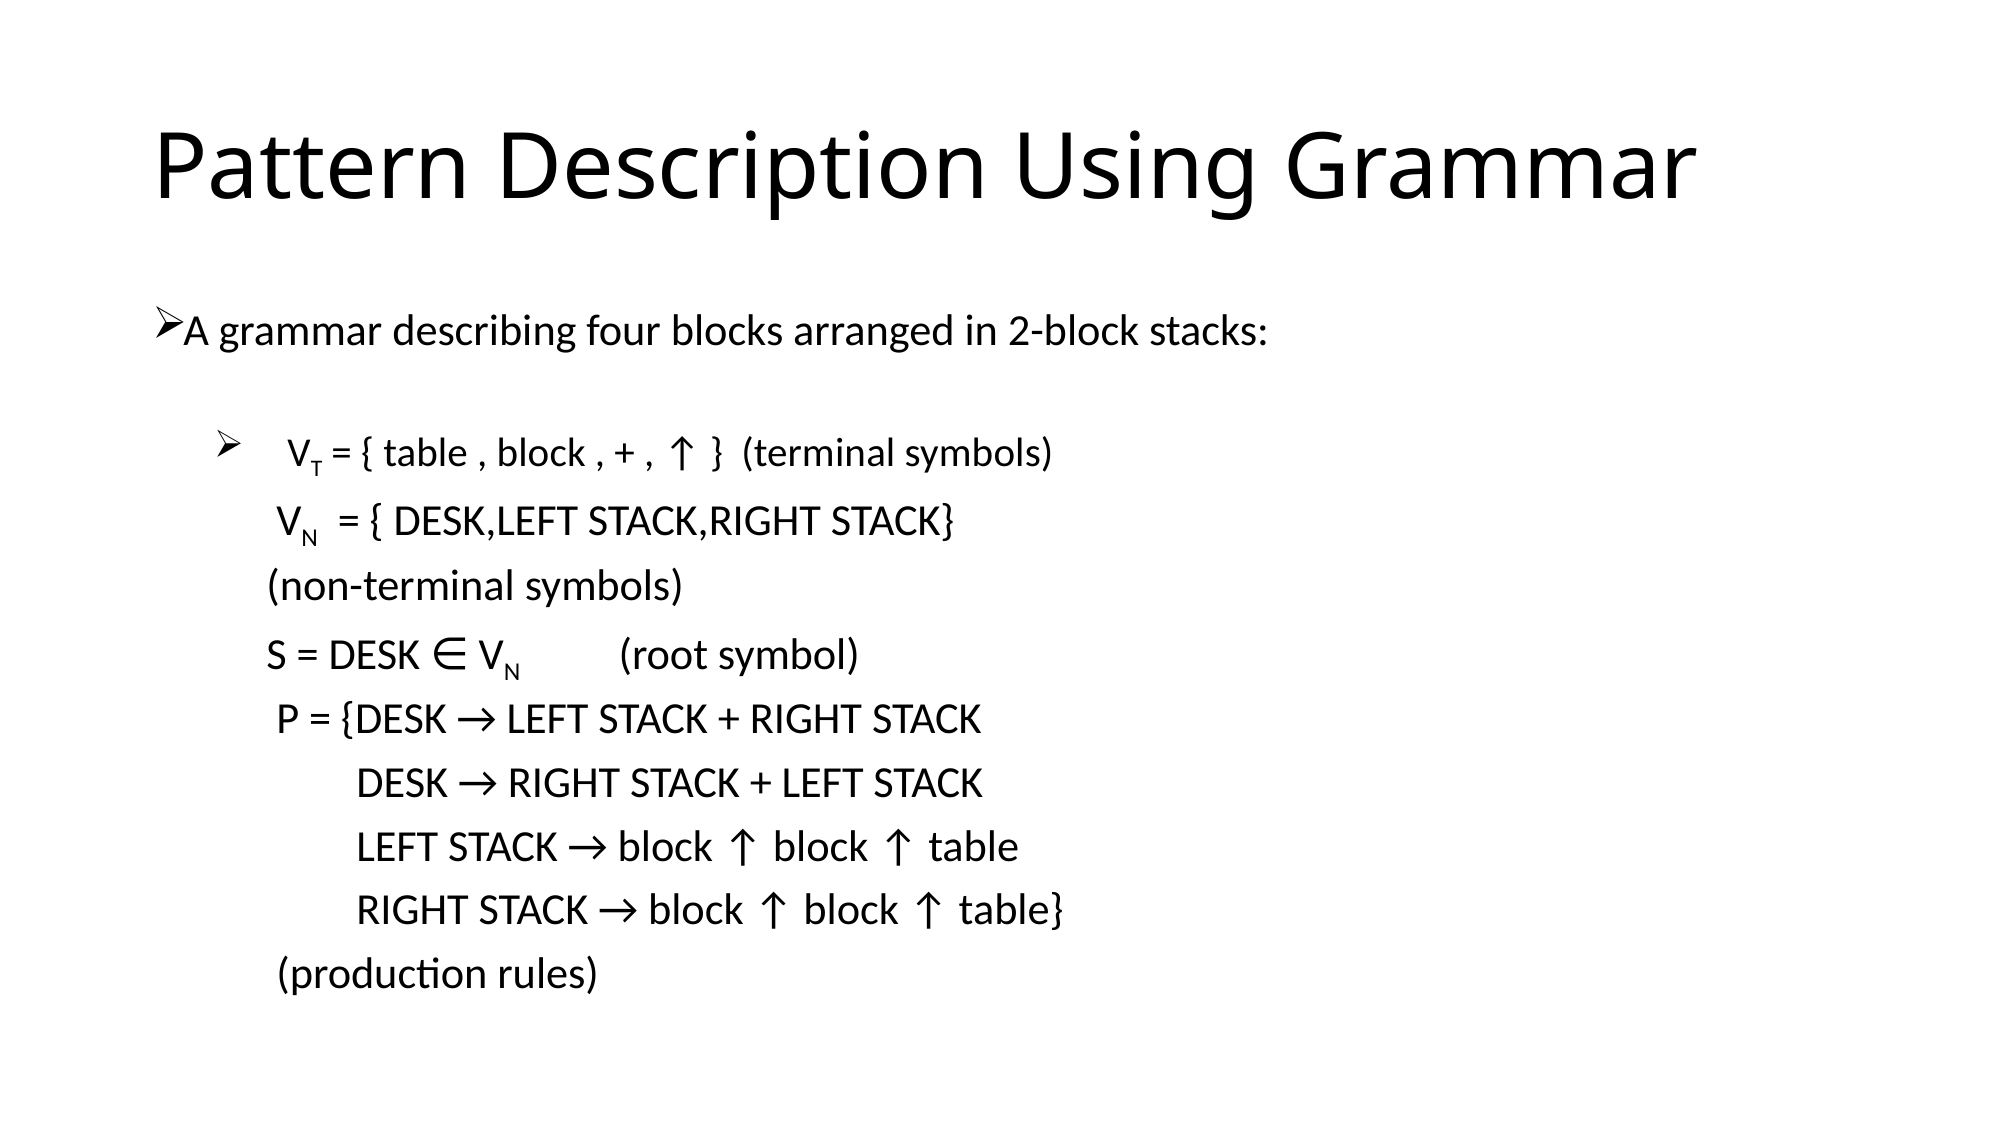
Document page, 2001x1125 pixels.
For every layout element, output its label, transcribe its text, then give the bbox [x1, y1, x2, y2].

list A grammar describing four blocks arranged in 2-block stacks: VT = { table , block , + , ↑ } (terminal symbols) VN = { DESK,LEFT STACK,RIGHT STACK} (non-terminal symbols) S = DESK ∈ VN (root symbol) P = {DESK → LEFT STACK + RIGHT STACK DESK → RIGHT STACK + LEFT STACK LEFT STACK → block ↑ block ↑ table RIGHT STACK → block ↑ block ↑ table} (production rules) [137, 299, 1863, 1014]
title Pattern Description Using Grammar [137, 59, 1863, 278]
